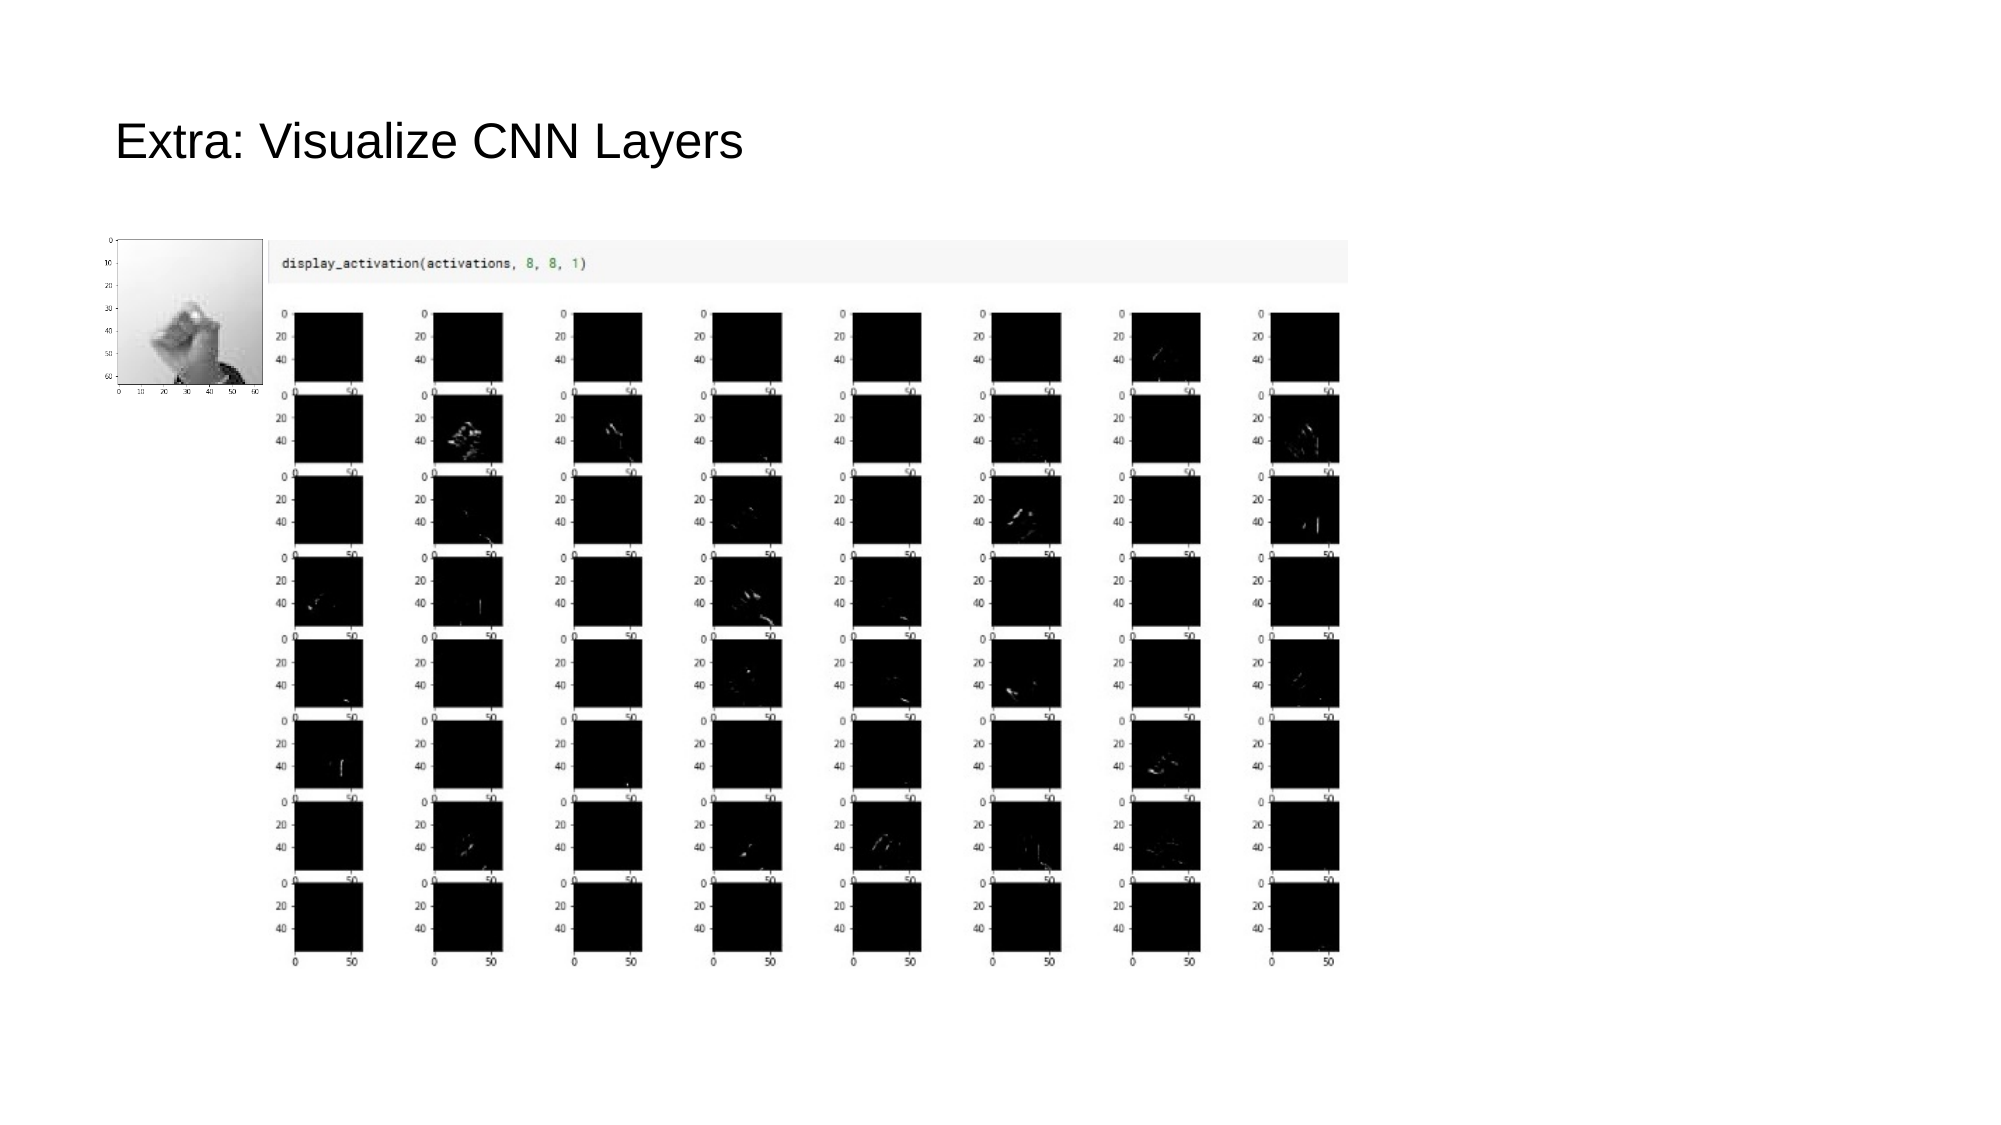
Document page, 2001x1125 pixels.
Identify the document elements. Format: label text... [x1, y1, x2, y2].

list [268, 240, 1348, 984]
picture [99, 232, 269, 401]
title Extra: Visualize CNN Layers [99, 44, 1901, 233]
